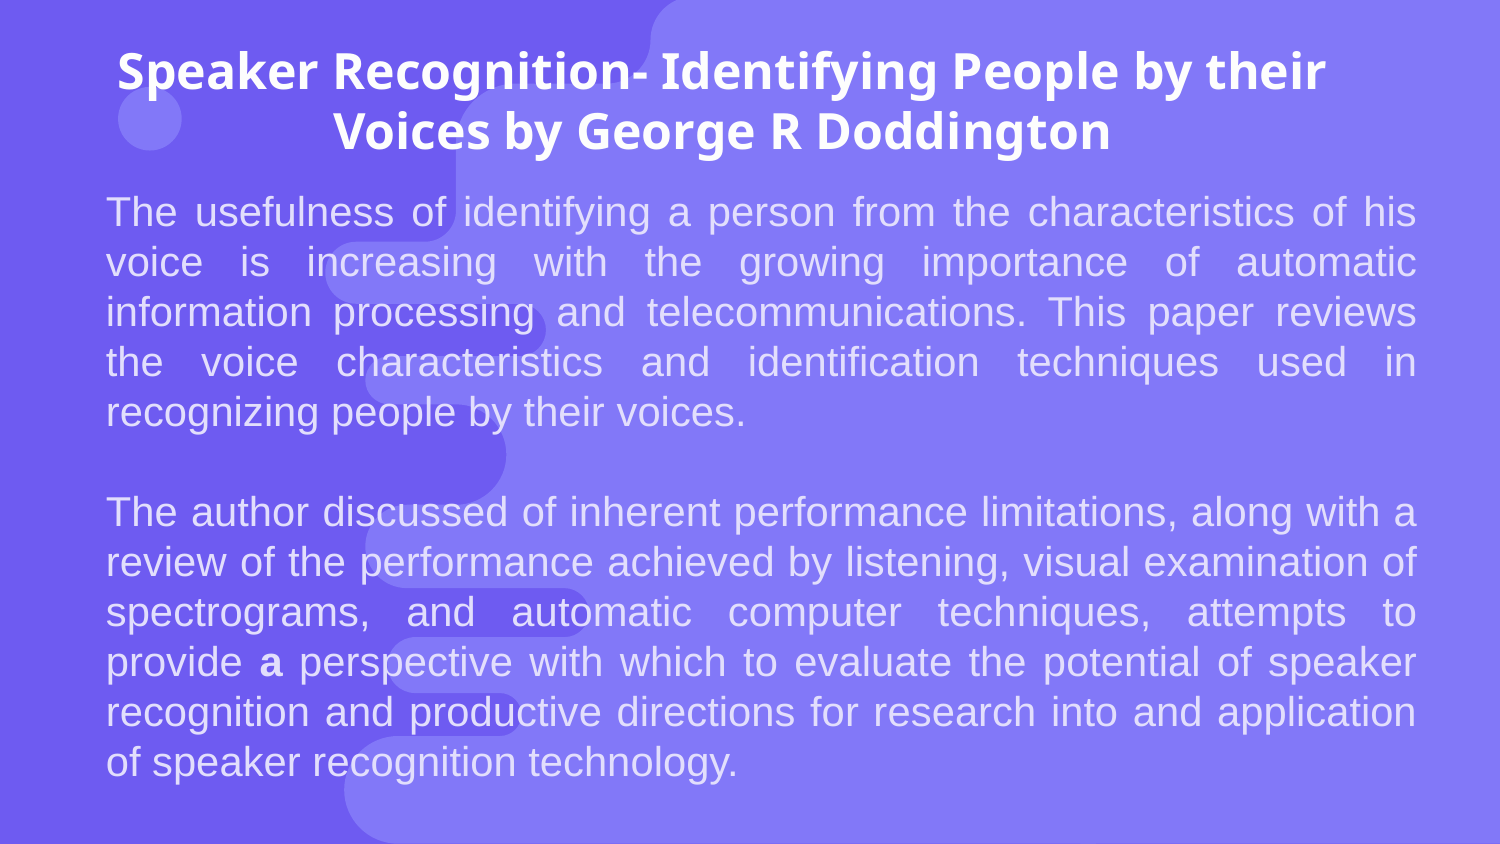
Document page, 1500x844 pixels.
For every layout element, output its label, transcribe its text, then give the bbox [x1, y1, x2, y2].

title Speaker Recognition- Identifying People by their Voices by George R Doddington [91, 24, 1355, 156]
text_box The usefulness of identifying a person from the characteristics of his voice is increasing with the growing importance of automatic information processing and telecommunications. This paper reviews the voice characteristics and identification techniques used in recognizing people by their voices. The author discussed of inherent performance limitations, along with a review of the performance achieved by listening, visual examination of spectrograms, and automatic computer techniques, attempts to provide a perspective with which to evaluate the potential of speaker recognition and productive directions for research into and application of speaker recognition technology. [91, 176, 1433, 792]
